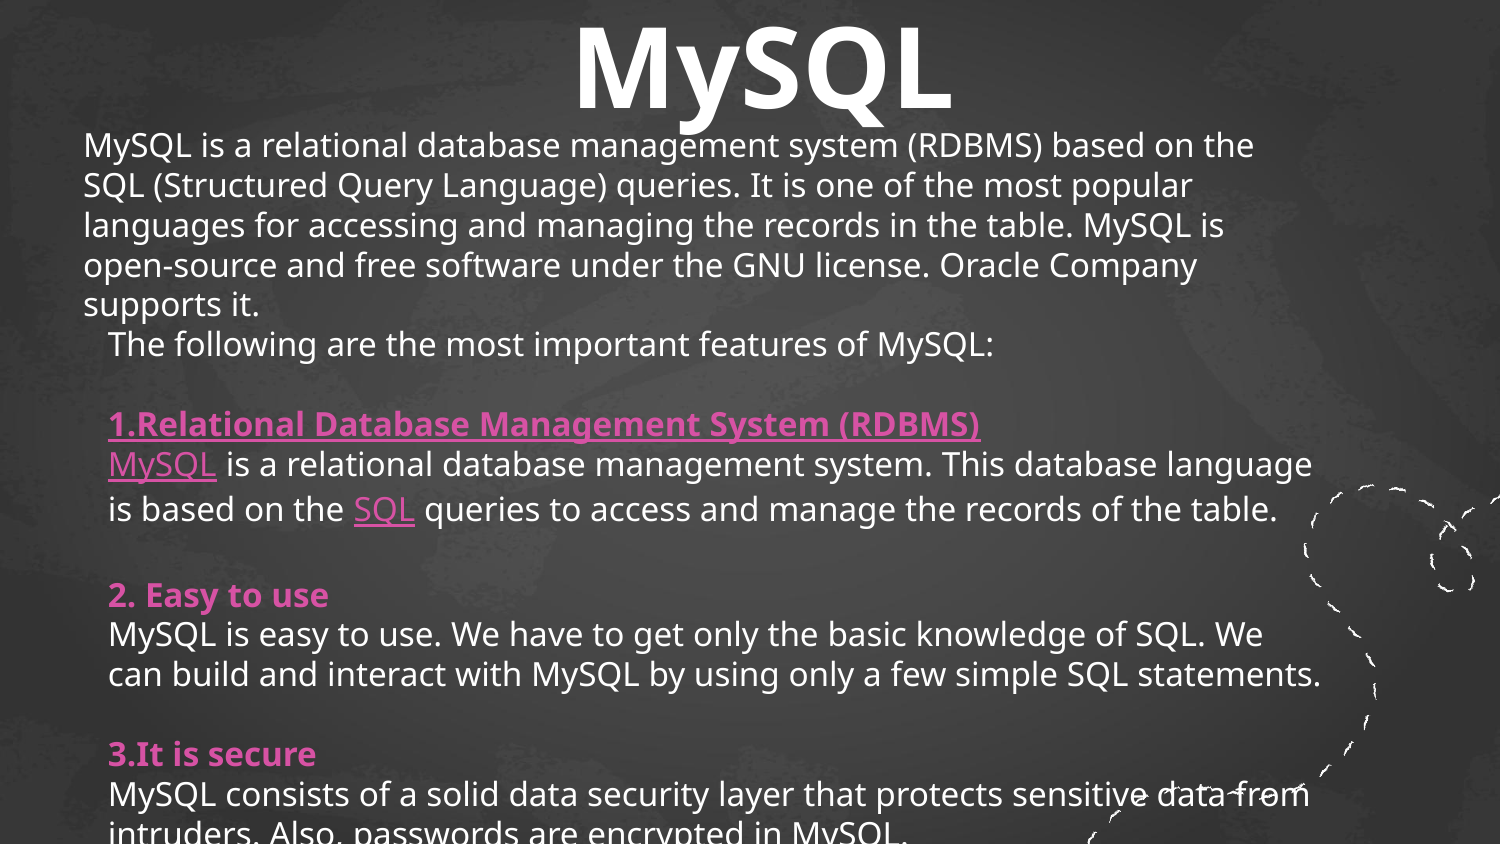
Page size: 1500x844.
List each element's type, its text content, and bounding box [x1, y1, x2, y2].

title MySQL [116, 24, 1384, 103]
picture [0, 0, 1500, 844]
list MySQL is a relational database management system (RDBMS) based on the SQL (Structured Query Language) queries. It is one of the most popular languages for accessing and managing the records in the table. MySQL is open-source and free software under the GNU license. Oracle Company supports it. The following are the most important features of MySQL: 1.Relational Database Management System (RDBMS) MySQL is a relational database management system. This database language is based on the SQL queries to access and manage the records of the table. 2. Easy to use MySQL is easy to use. We have to get only the basic knowledge of SQL. We can build and interact with MySQL by using only a few simple SQL statements. 3.It is secure MySQL consists of a solid data security layer that protects sensitive data from intruders. Also, passwords are encrypted in MySQL. [68, 108, 1341, 747]
